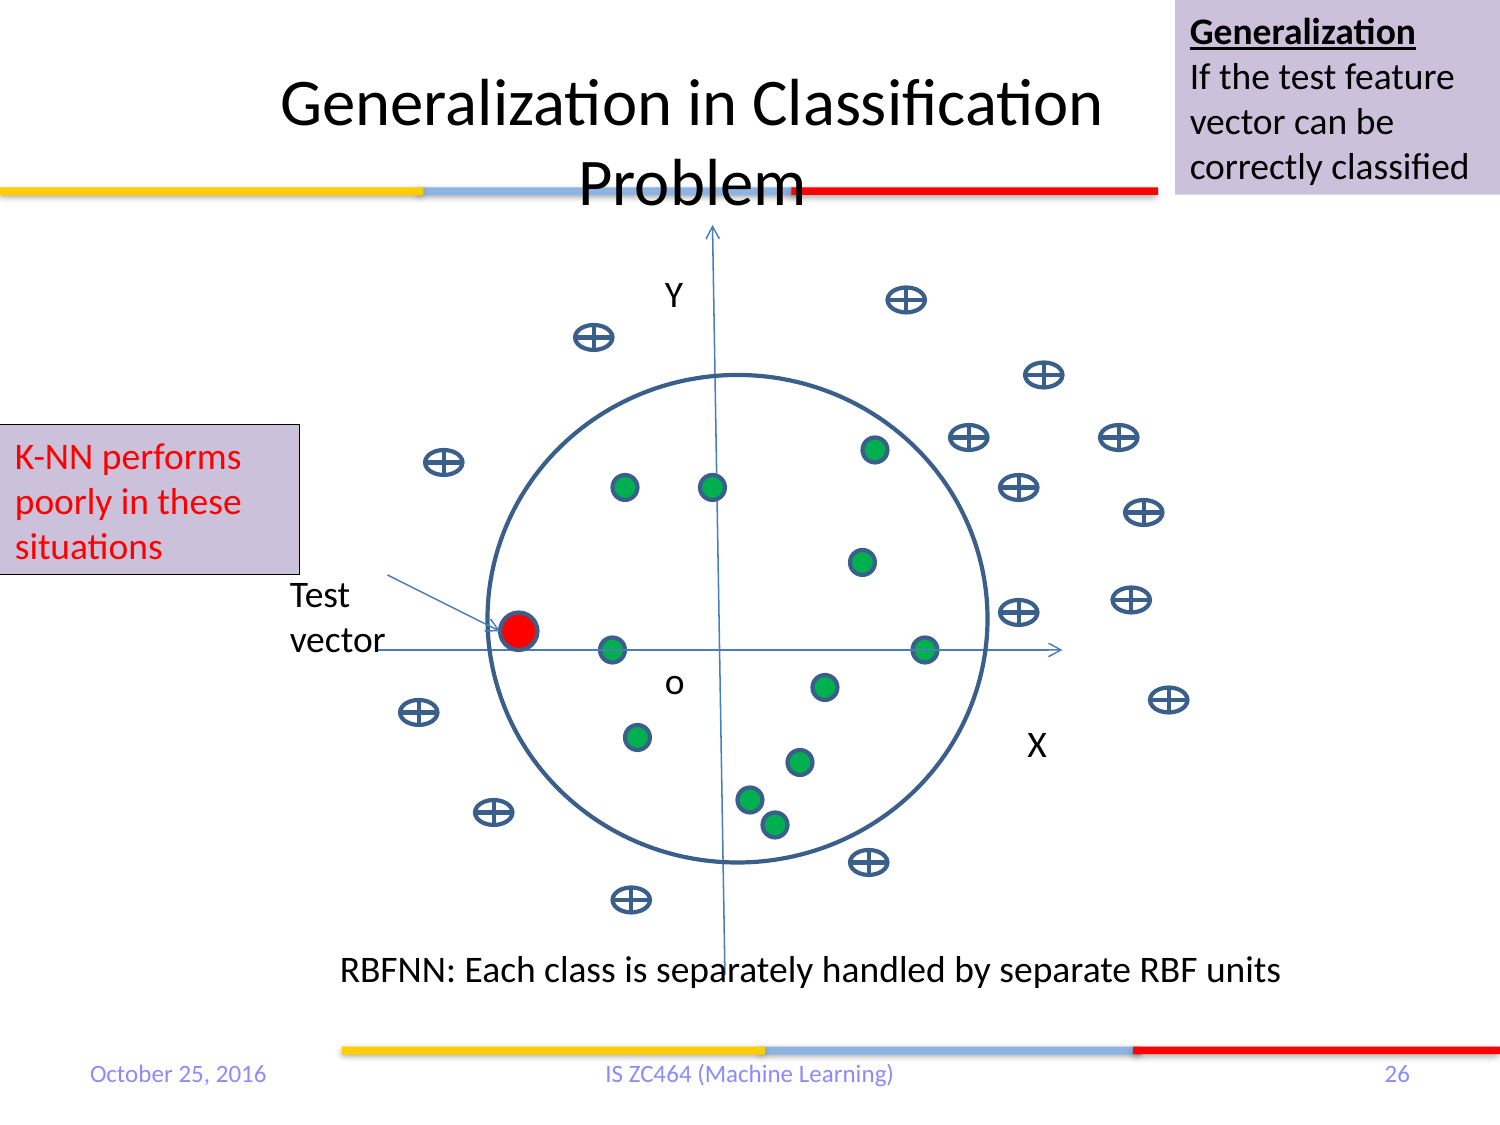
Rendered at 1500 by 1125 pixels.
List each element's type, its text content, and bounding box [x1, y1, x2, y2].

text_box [712, 659, 726, 976]
text_box [885, 285, 928, 315]
text_box [610, 885, 653, 915]
footer IS ZC464 (Machine Learning) [512, 1042, 988, 1103]
text_box [422, 447, 465, 478]
text_box [1097, 422, 1140, 453]
text_box [997, 472, 1040, 503]
text_box [397, 697, 440, 728]
text_box [997, 597, 1040, 628]
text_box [387, 574, 501, 632]
slide_number 26 [1074, 1042, 1425, 1103]
text_box K-NN performs poorly in these situations [0, 424, 300, 575]
text_box [847, 847, 890, 878]
text_box [1122, 497, 1165, 528]
text_box [729, 372, 990, 649]
text_box [760, 810, 790, 840]
text_box [486, 640, 506, 649]
text_box RBFNN: Each class is separately handled by separate RBF units [324, 937, 1350, 998]
text_box [472, 797, 515, 828]
text_box [785, 747, 815, 778]
text_box X [1012, 712, 1088, 773]
text_box [729, 659, 987, 865]
text_box [499, 610, 540, 649]
text_box Test vector [274, 562, 425, 668]
text_box [488, 659, 707, 863]
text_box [712, 224, 726, 649]
text_box Generalization If the test feature vector can be correctly classified [1175, 0, 1500, 195]
text_box Y [649, 262, 707, 323]
text_box [947, 422, 990, 453]
text_box [489, 374, 707, 649]
title Generalization in Classification Problem [235, 45, 1150, 233]
text_box [572, 322, 615, 353]
text_box [1147, 685, 1190, 715]
text_box [1110, 585, 1153, 615]
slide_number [75, 1042, 425, 1103]
text_box [810, 672, 840, 703]
text_box [1022, 360, 1065, 390]
